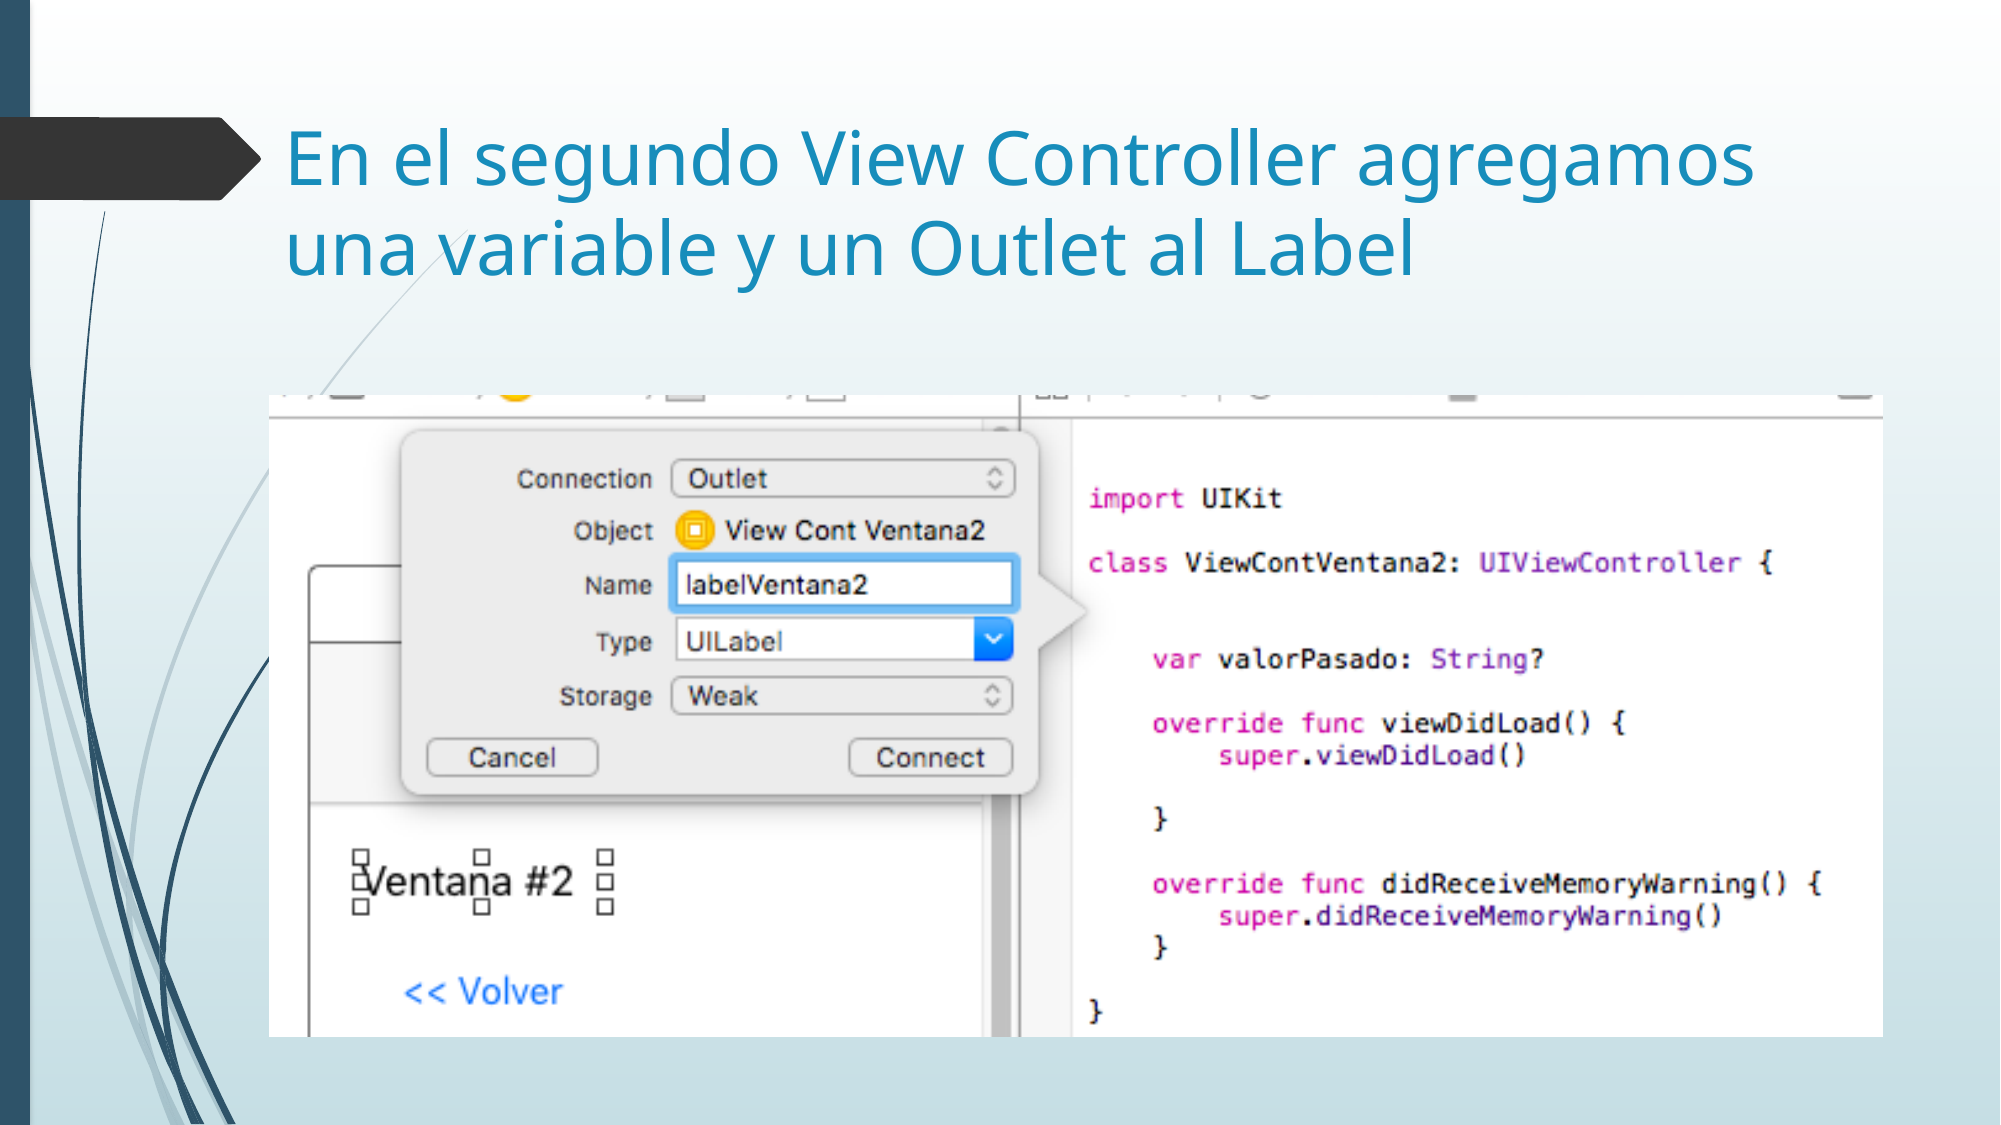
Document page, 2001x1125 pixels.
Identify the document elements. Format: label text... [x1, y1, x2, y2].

title En el segundo View Controller agregamos una variable y un Outlet al Label [269, 102, 1888, 313]
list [269, 395, 1883, 1038]
